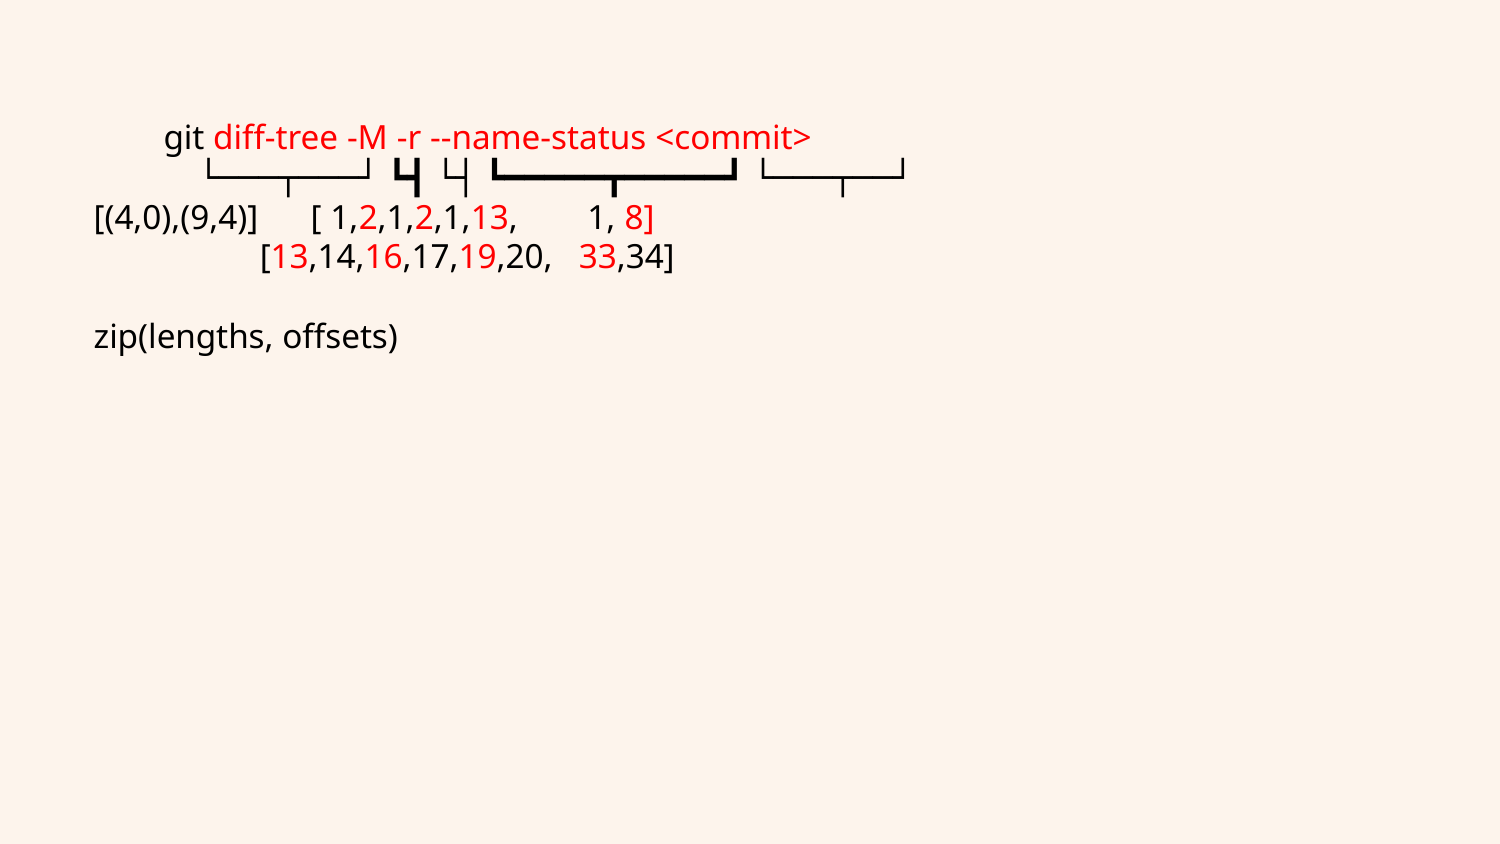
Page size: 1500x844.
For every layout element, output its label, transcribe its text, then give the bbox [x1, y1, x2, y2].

text_box git diff-tree -M -r --name-status <commit> └───┬───┘ ┗┫ └┤ ┗━━━━━┳━━━━━┛ └───┬──┘ [(4,0),(9,4)] [ 1,2,1,2,1,13, 1, 8] [13,14,16,17,19,20, 33,34] zip(lengths, offsets) [78, 108, 1421, 363]
